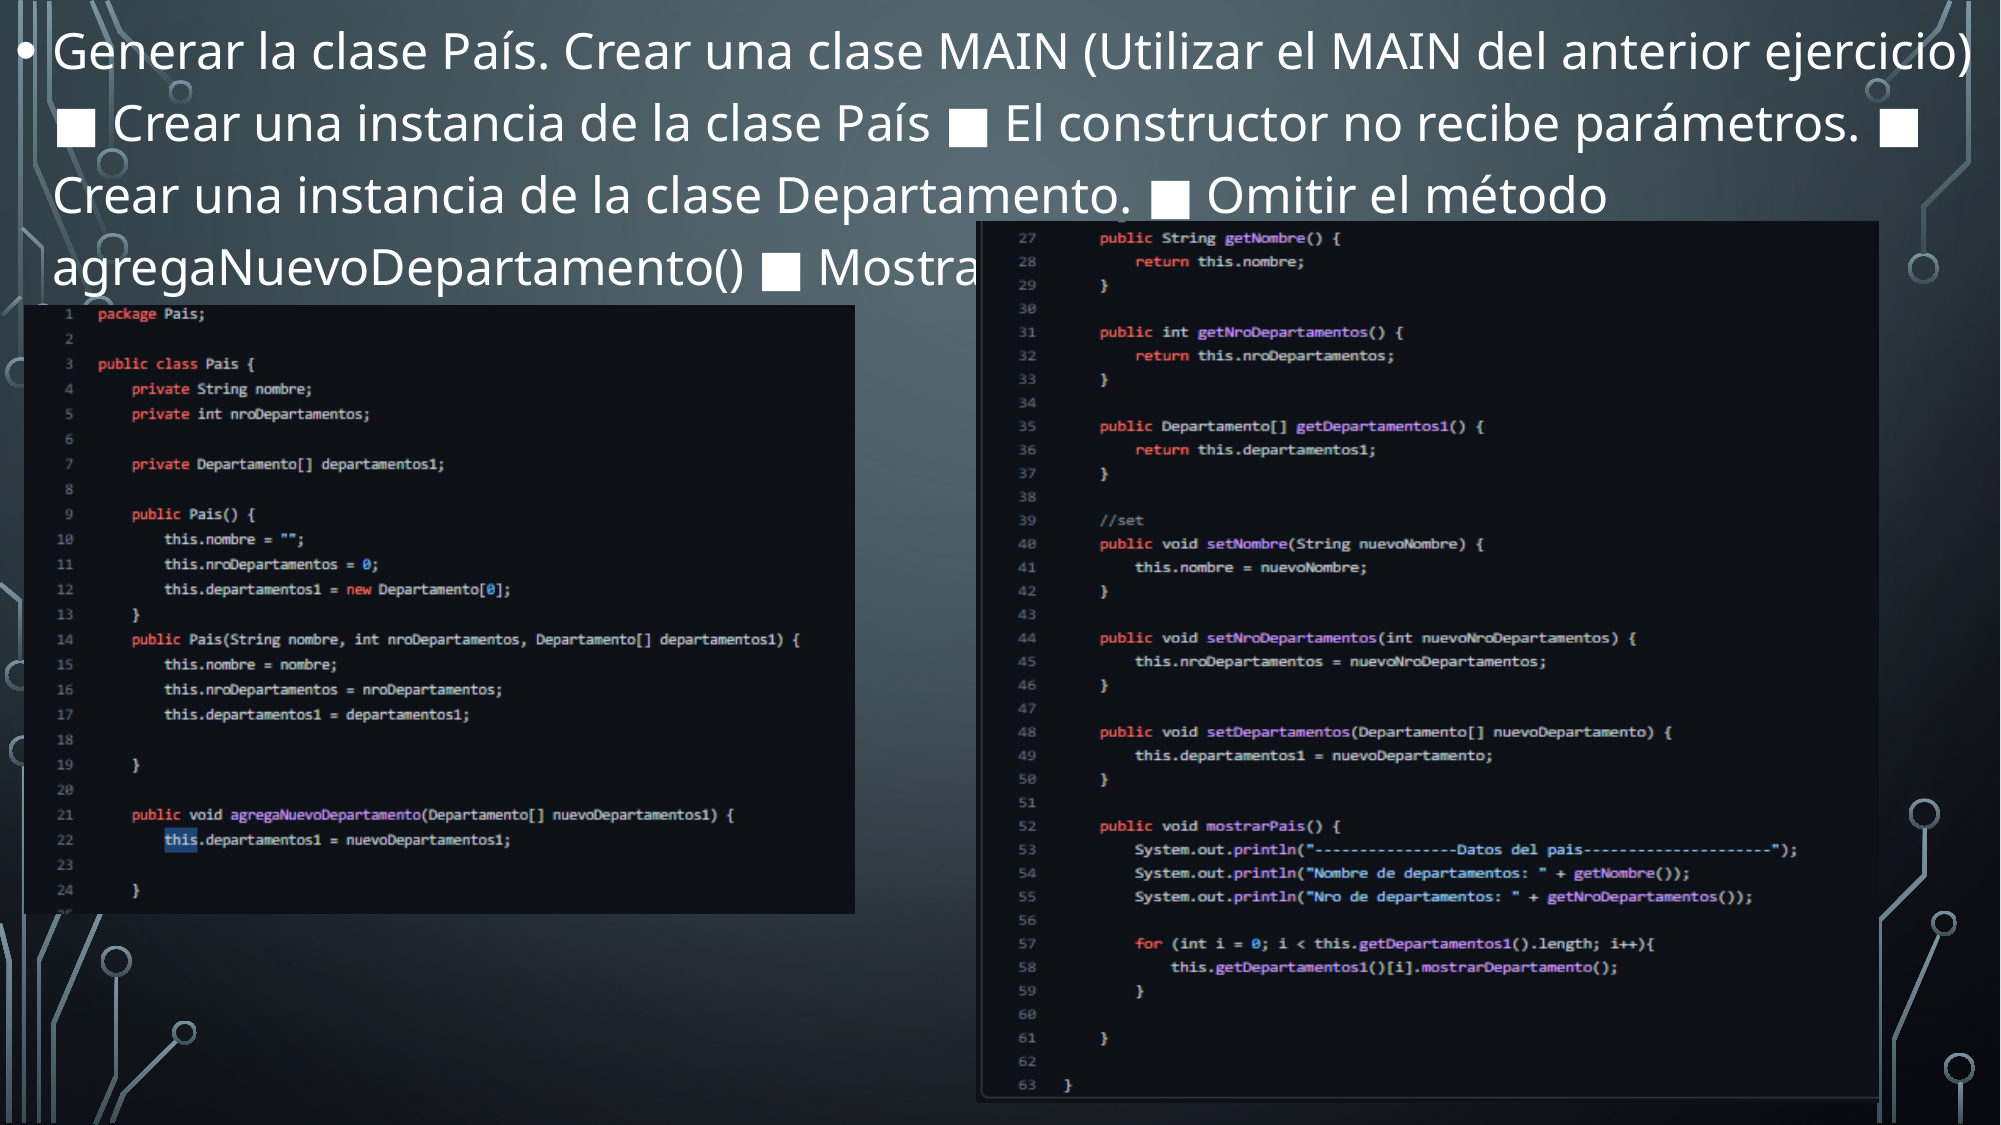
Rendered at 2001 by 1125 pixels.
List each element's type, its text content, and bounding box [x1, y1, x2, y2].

list Generar la clase País. Crear una clase MAIN (Utilizar el MAIN del anterior ejercicio) ■ Crear una instancia de la clase País ■ El constructor no recibe parámetros. ■ Crear una instancia de la clase Departamento. ■ Omitir el método agregaNuevoDepartamento() ■ Mostrar los datos del País. [0, 0, 2000, 1125]
picture [976, 221, 1880, 1103]
picture [24, 305, 855, 914]
